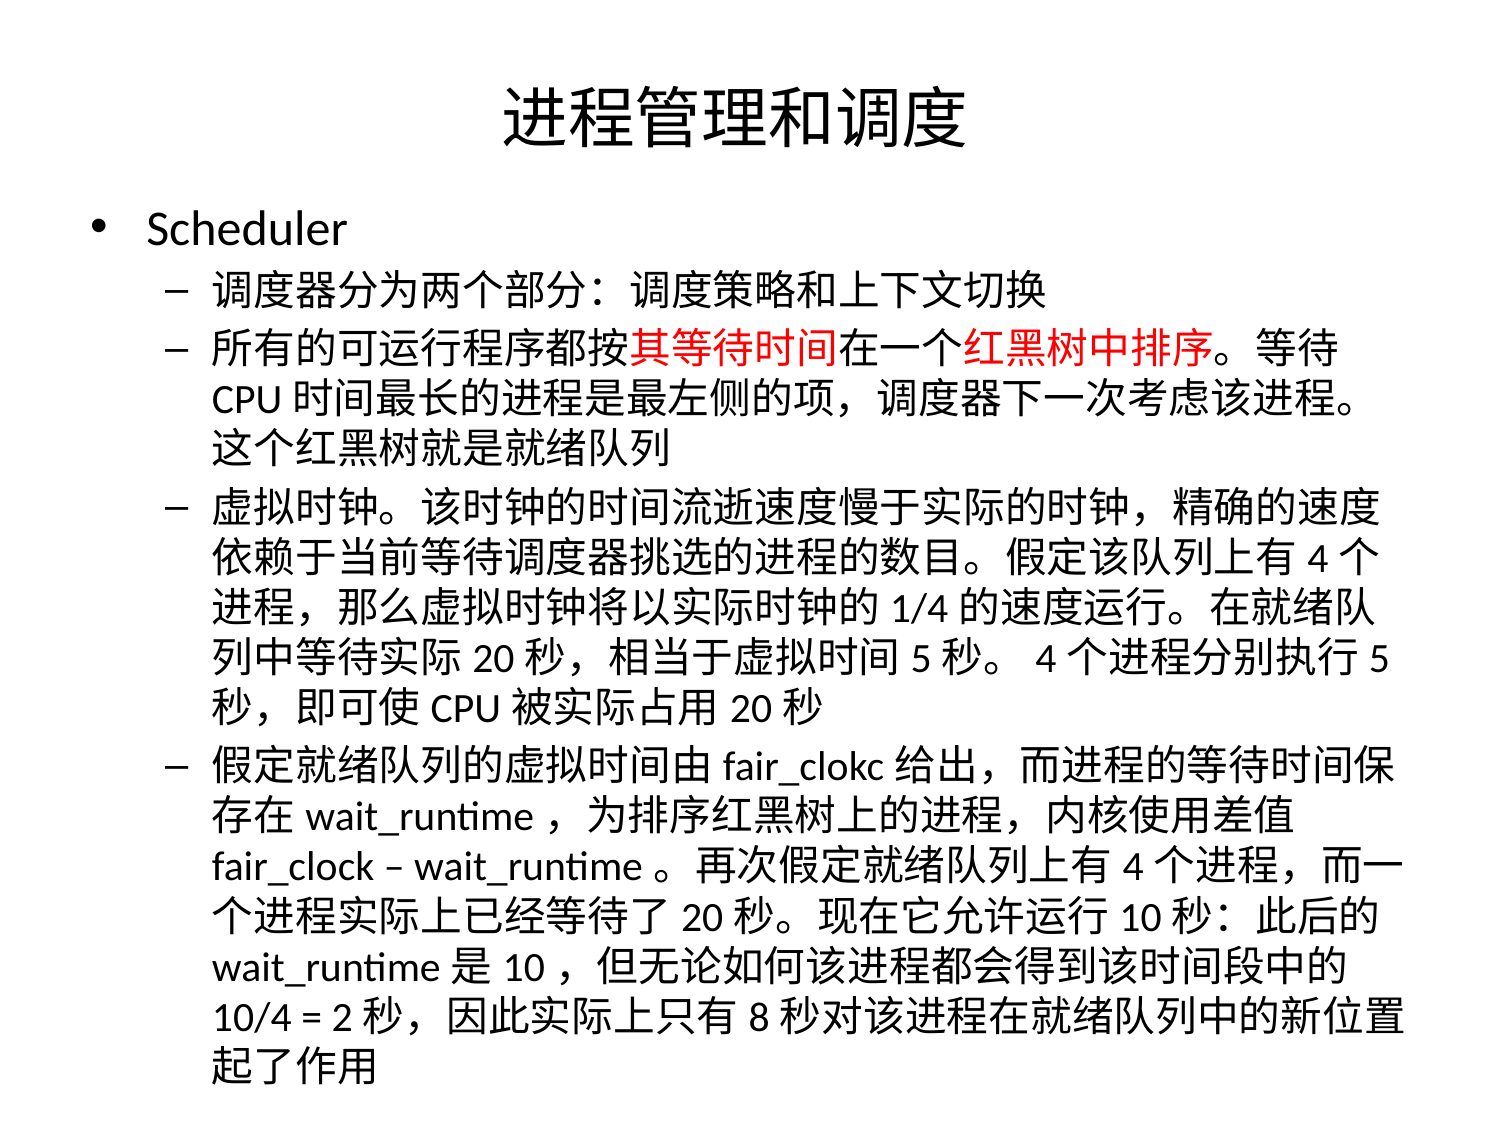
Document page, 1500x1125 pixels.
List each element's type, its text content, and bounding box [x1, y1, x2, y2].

title 进程管理和调度 [75, 45, 1425, 187]
list Scheduler 调度器分为两个部分：调度策略和上下文切换 所有的可运行程序都按其等待时间在一个红黑树中排序。等待CPU时间最长的进程是最左侧的项，调度器下一次考虑该进程。这个红黑树就是就绪队列 虚拟时钟。该时钟的时间流逝速度慢于实际的时钟，精确的速度依赖于当前等待调度器挑选的进程的数目。假定该队列上有4个进程，那么虚拟时钟将以实际时钟的1/4的速度运行。在就绪队列中等待实际20秒，相当于虚拟时间5秒。4个进程分别执行5秒，即可使CPU被实际占用20秒 假定就绪队列的虚拟时间由fair_clokc给出，而进程的等待时间保存在wait_runtime，为排序红黑树上的进程，内核使用差值fair_clock – wait_runtime。再次假定就绪队列上有4个进程，而一个进程实际上已经等待了20秒。现在它允许运行10秒：此后的wait_runtime是10，但无论如何该进程都会得到该时间段中的10/4 = 2秒，因此实际上只有8秒对该进程在就绪队列中的新位置起了作用 [75, 187, 1425, 1100]
